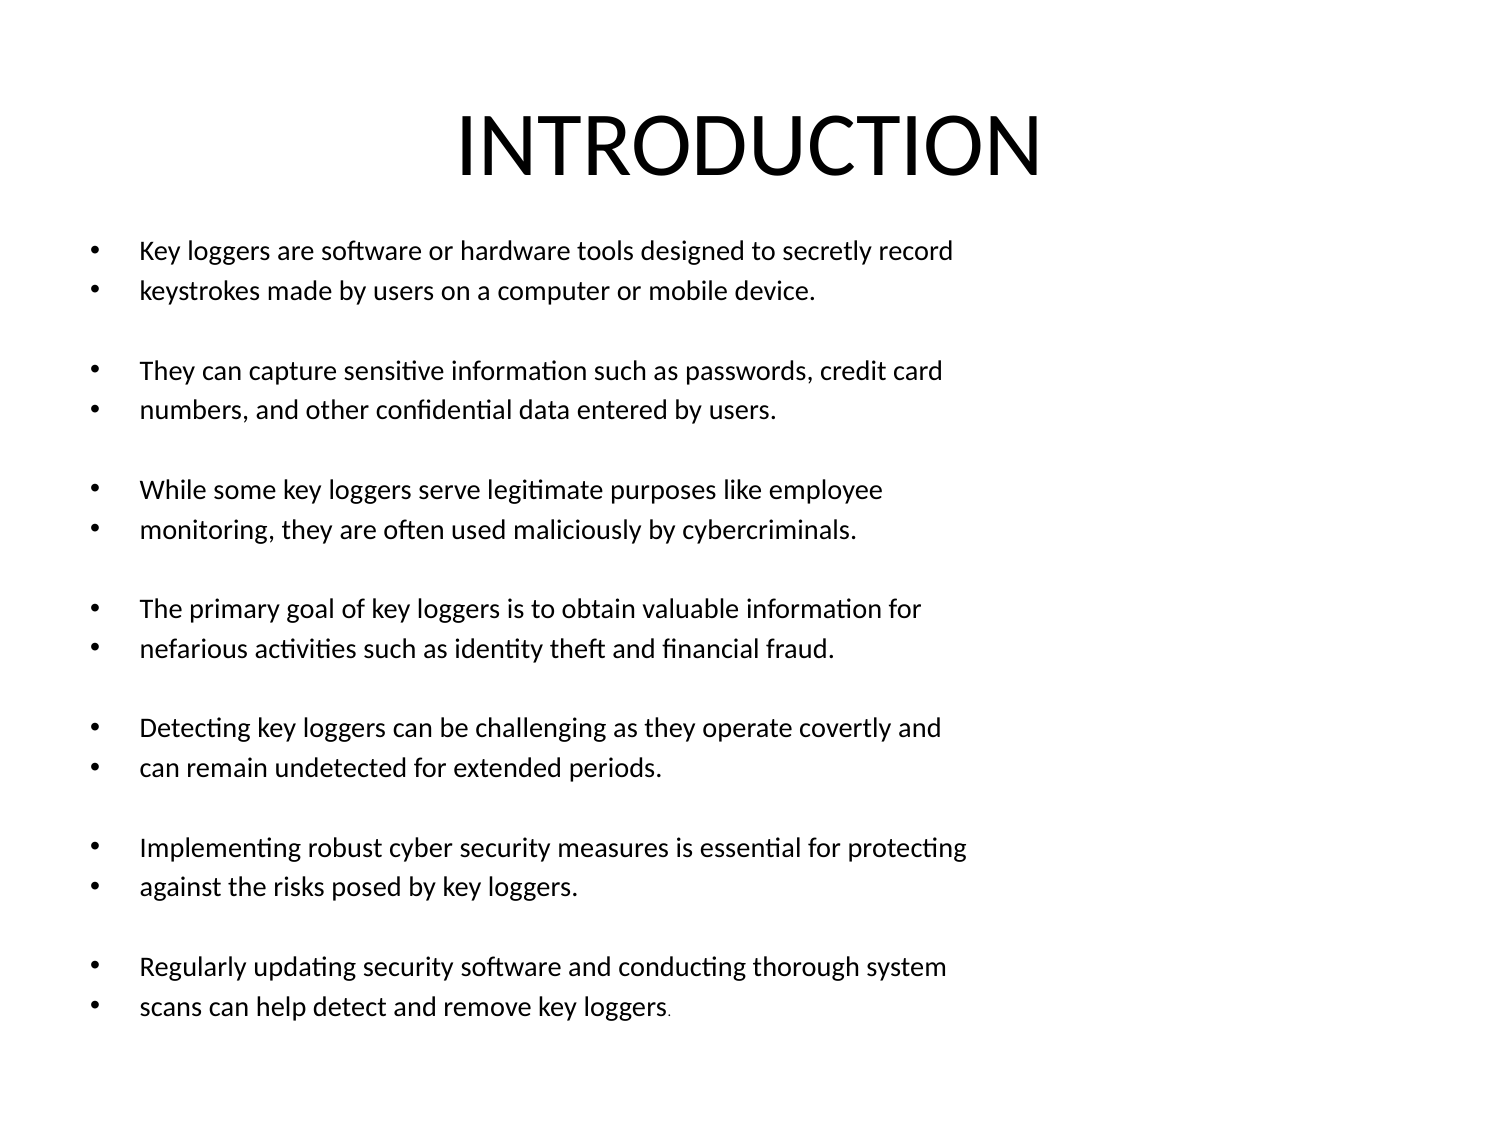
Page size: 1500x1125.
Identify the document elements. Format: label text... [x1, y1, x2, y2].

list Key loggers are software or hardware tools designed to secretly record keystrokes made by users on a computer or mobile device. They can capture sensitive information such as passwords, credit card numbers, and other confidential data entered by users. While some key loggers serve legitimate purposes like employee monitoring, they are often used maliciously by cybercriminals. The primary goal of key loggers is to obtain valuable information for nefarious activities such as identity theft and financial fraud. Detecting key loggers can be challenging as they operate covertly and can remain undetected for extended periods. Implementing robust cyber security measures is essential for protecting against the risks posed by key loggers. Regularly updating security software and conducting thorough system scans can help detect and remove key loggers. [75, 224, 1425, 1050]
title INTRODUCTION [75, 45, 1425, 224]
